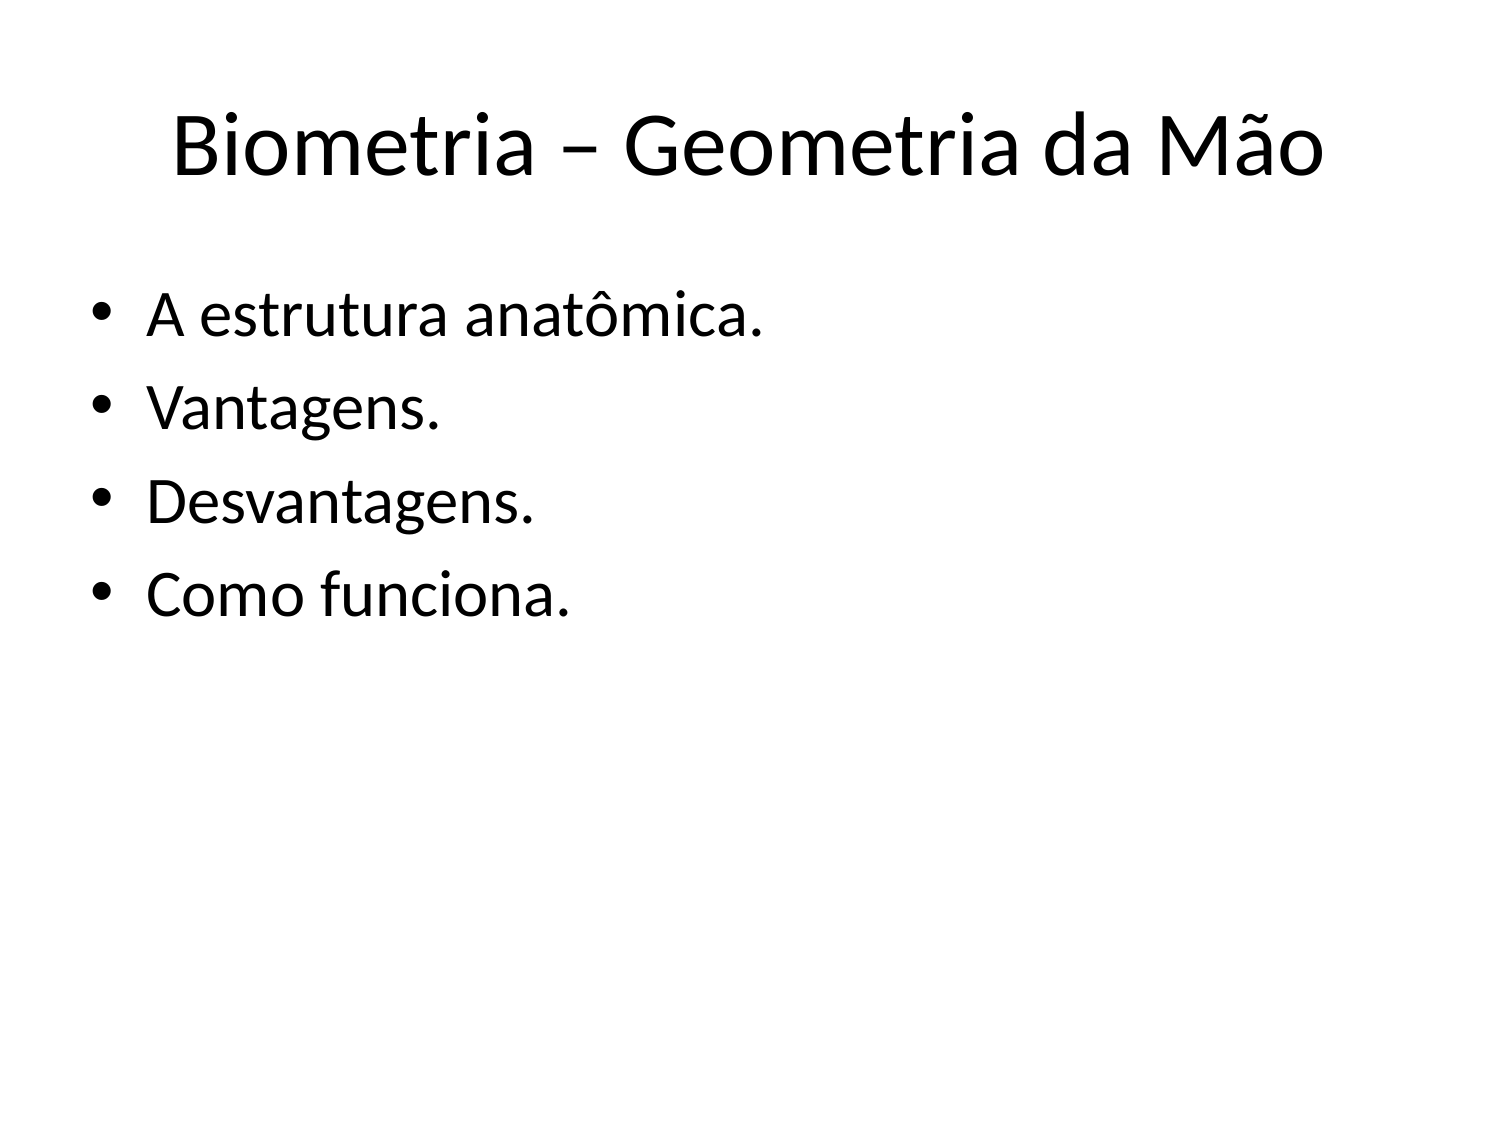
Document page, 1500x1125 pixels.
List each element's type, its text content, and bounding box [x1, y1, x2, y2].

list A estrutura anatômica. Vantagens. Desvantagens. Como funciona. [75, 262, 1425, 1005]
title Biometria – Geometria da Mão [75, 45, 1425, 233]
